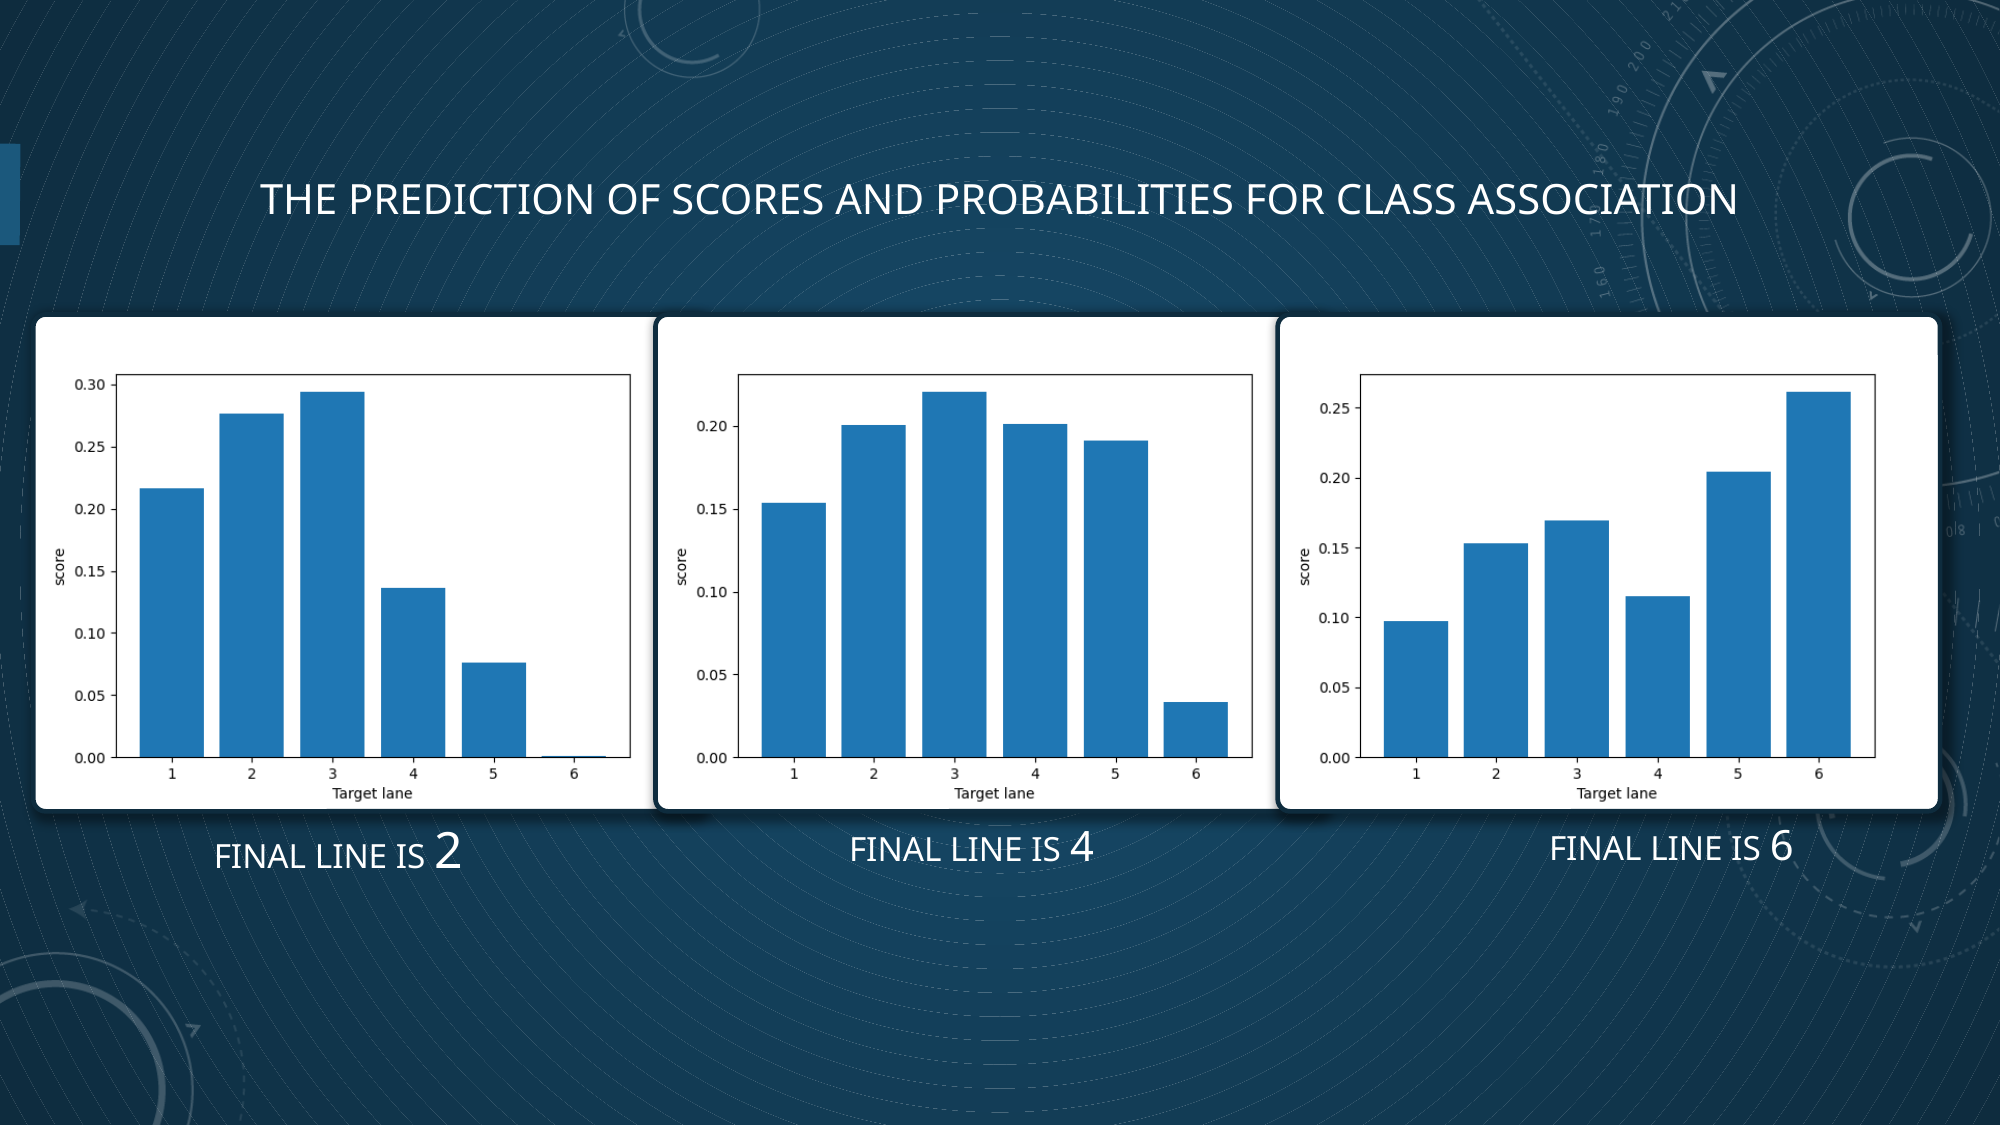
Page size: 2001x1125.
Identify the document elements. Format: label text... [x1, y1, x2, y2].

list THE PREDICTION OF SCORES AND PROBABILITIES FOR CLASS ASSOCIATION [11, 157, 1989, 238]
text_box FINAL LINE IS 2 [198, 823, 531, 887]
text_box FINAL LINE IS 6 [1534, 823, 1866, 877]
text_box FINAL LINE IS 4 [834, 823, 1166, 878]
picture [0, 0, 2000, 1125]
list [32, 314, 655, 812]
